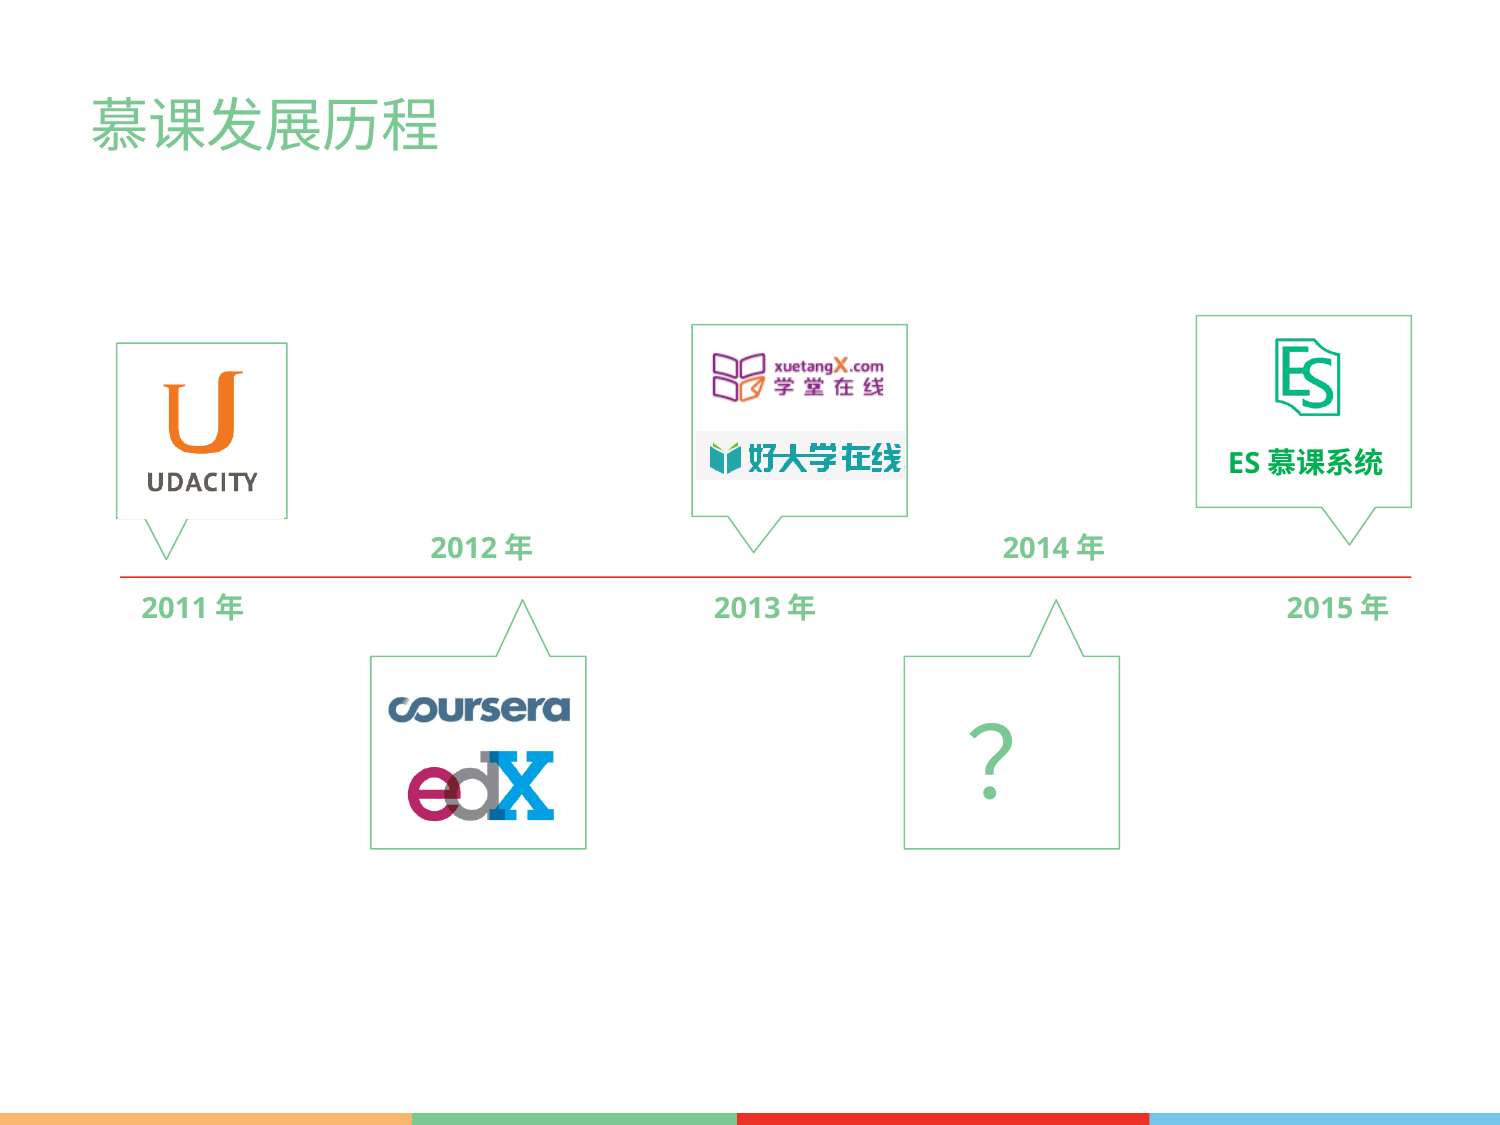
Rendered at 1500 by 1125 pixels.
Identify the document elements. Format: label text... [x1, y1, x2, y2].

text_box 2015年 [1265, 577, 1412, 638]
text_box 2012年 [408, 516, 556, 577]
text_box 2014年 [980, 516, 1128, 577]
picture [699, 343, 896, 412]
picture [696, 431, 905, 480]
picture [1265, 334, 1349, 418]
text_box ES慕课系统 [1213, 436, 1400, 487]
text_box [904, 599, 1120, 849]
text_box [370, 599, 586, 849]
text_box 2013年 [692, 576, 839, 638]
text_box [692, 324, 908, 553]
text_box ？ [937, 692, 1096, 827]
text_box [116, 343, 287, 519]
text_box [1196, 315, 1412, 545]
title 慕课发展历程 [74, 80, 1426, 166]
picture [373, 672, 583, 832]
text_box 2011年 [120, 576, 267, 638]
